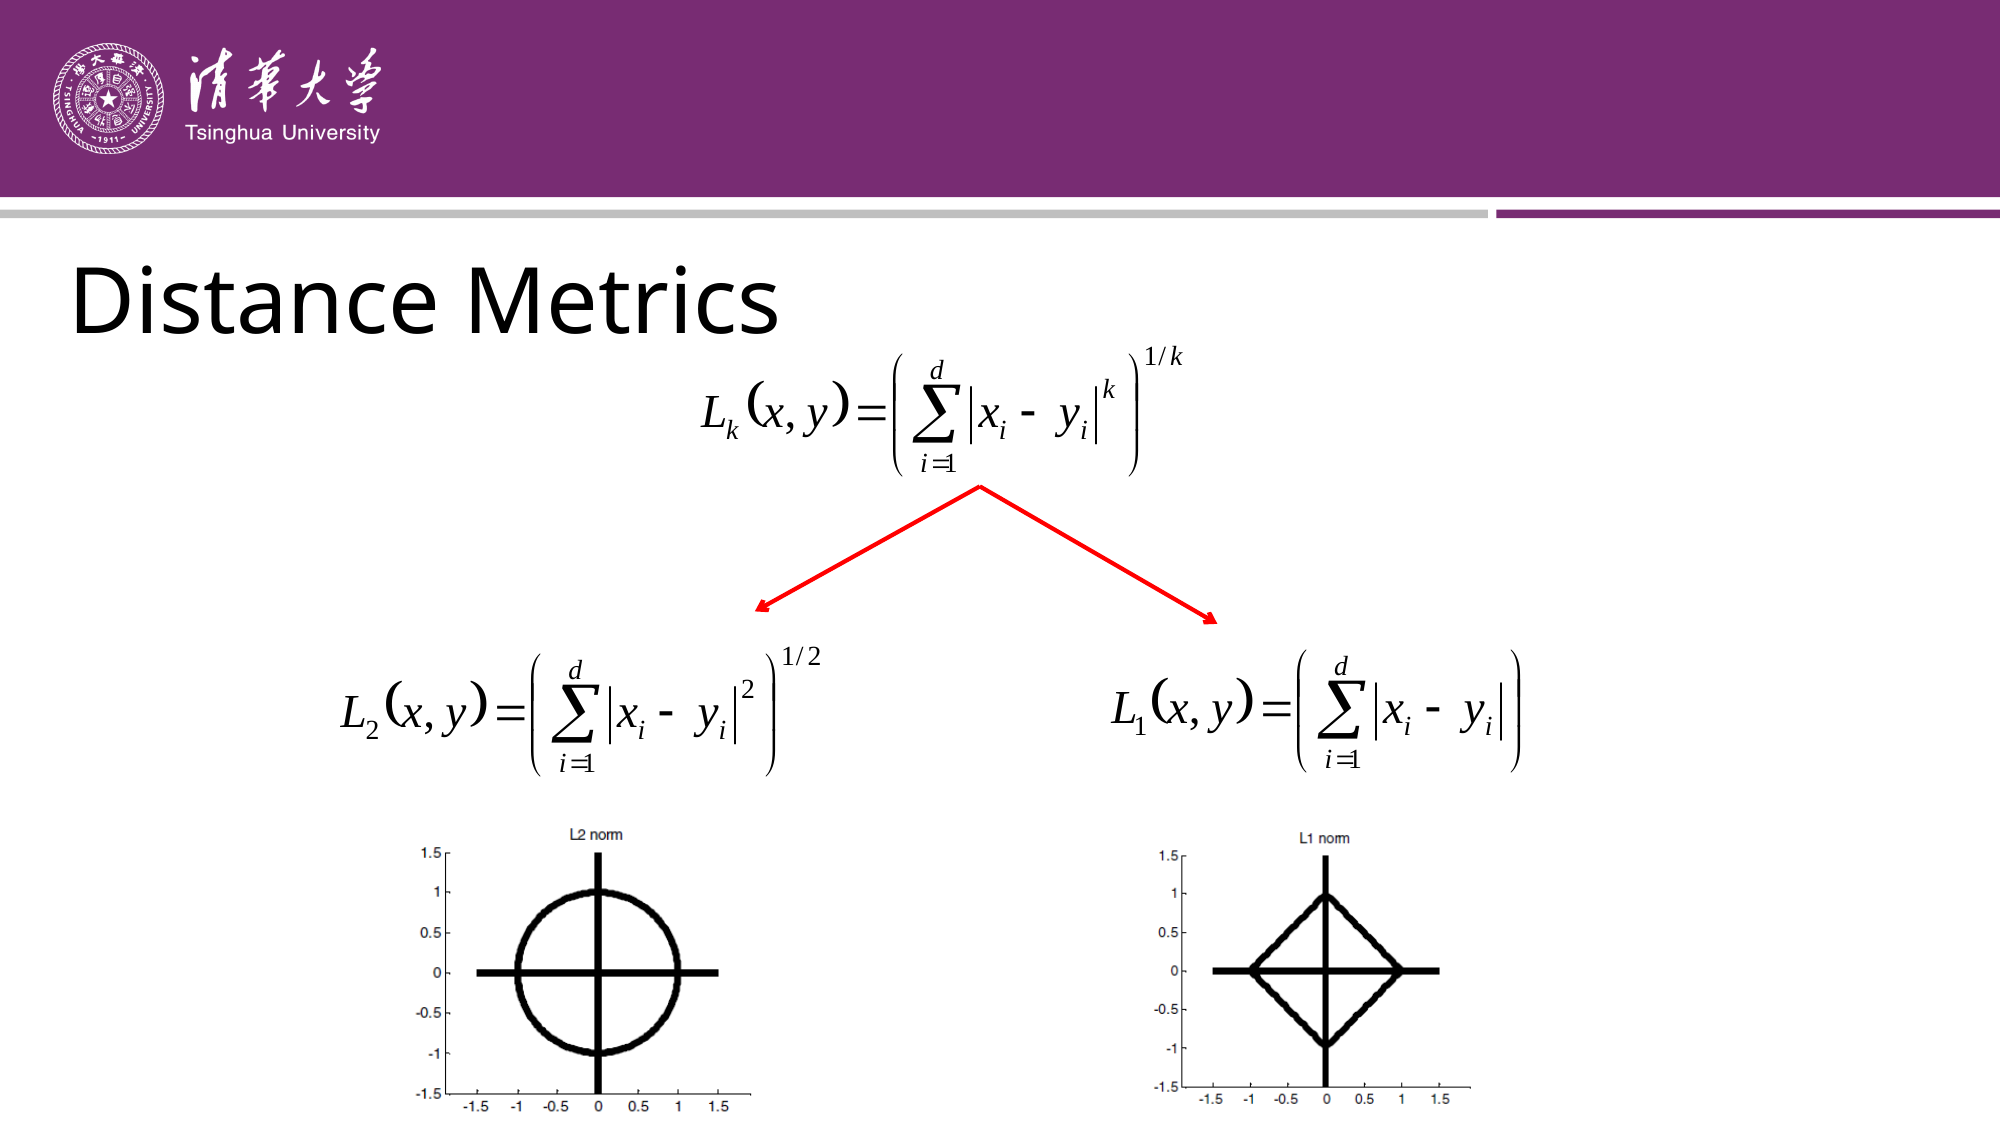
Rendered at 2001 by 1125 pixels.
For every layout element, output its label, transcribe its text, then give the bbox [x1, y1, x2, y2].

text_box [979, 486, 1218, 624]
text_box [0, 0, 2000, 219]
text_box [1102, 640, 1534, 783]
title Distance Metrics [53, 219, 1779, 413]
picture [404, 802, 768, 1124]
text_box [692, 336, 1194, 487]
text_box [754, 486, 979, 612]
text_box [331, 636, 829, 787]
picture [1142, 810, 1493, 1125]
